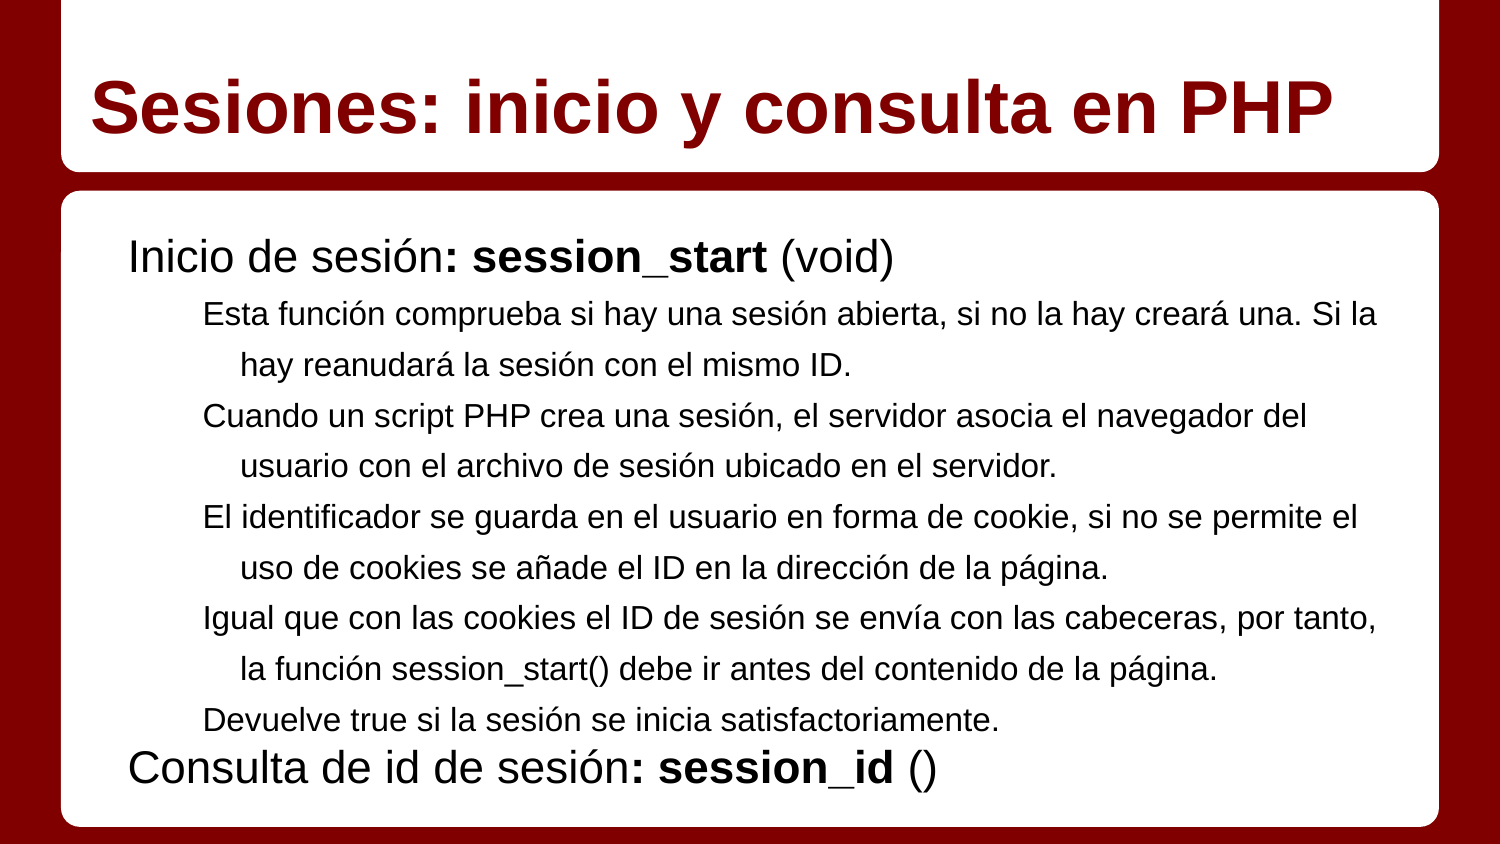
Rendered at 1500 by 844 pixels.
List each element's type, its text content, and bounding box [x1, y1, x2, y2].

list Inicio de sesión: session_start (void) Esta función comprueba si hay una sesión abierta, si no la hay creará una. Si la hay reanudará la sesión con el mismo ID. Cuando un script PHP crea una sesión, el servidor asocia el navegador del usuario con el archivo de sesión ubicado en el servidor. El identificador se guarda en el usuario en forma de cookie, si no se permite el uso de cookies se añade el ID en la dirección de la página. Igual que con las cookies el ID de sesión se envía con las cabeceras, por tanto, la función session_start() debe ir antes del contenido de la página. Devuelve true si la sesión se inicia satisfactoriamente. Consulta de id de sesión: session_id () [75, 196, 1425, 808]
title Sesiones: inicio y consulta en PHP [75, 22, 1425, 164]
